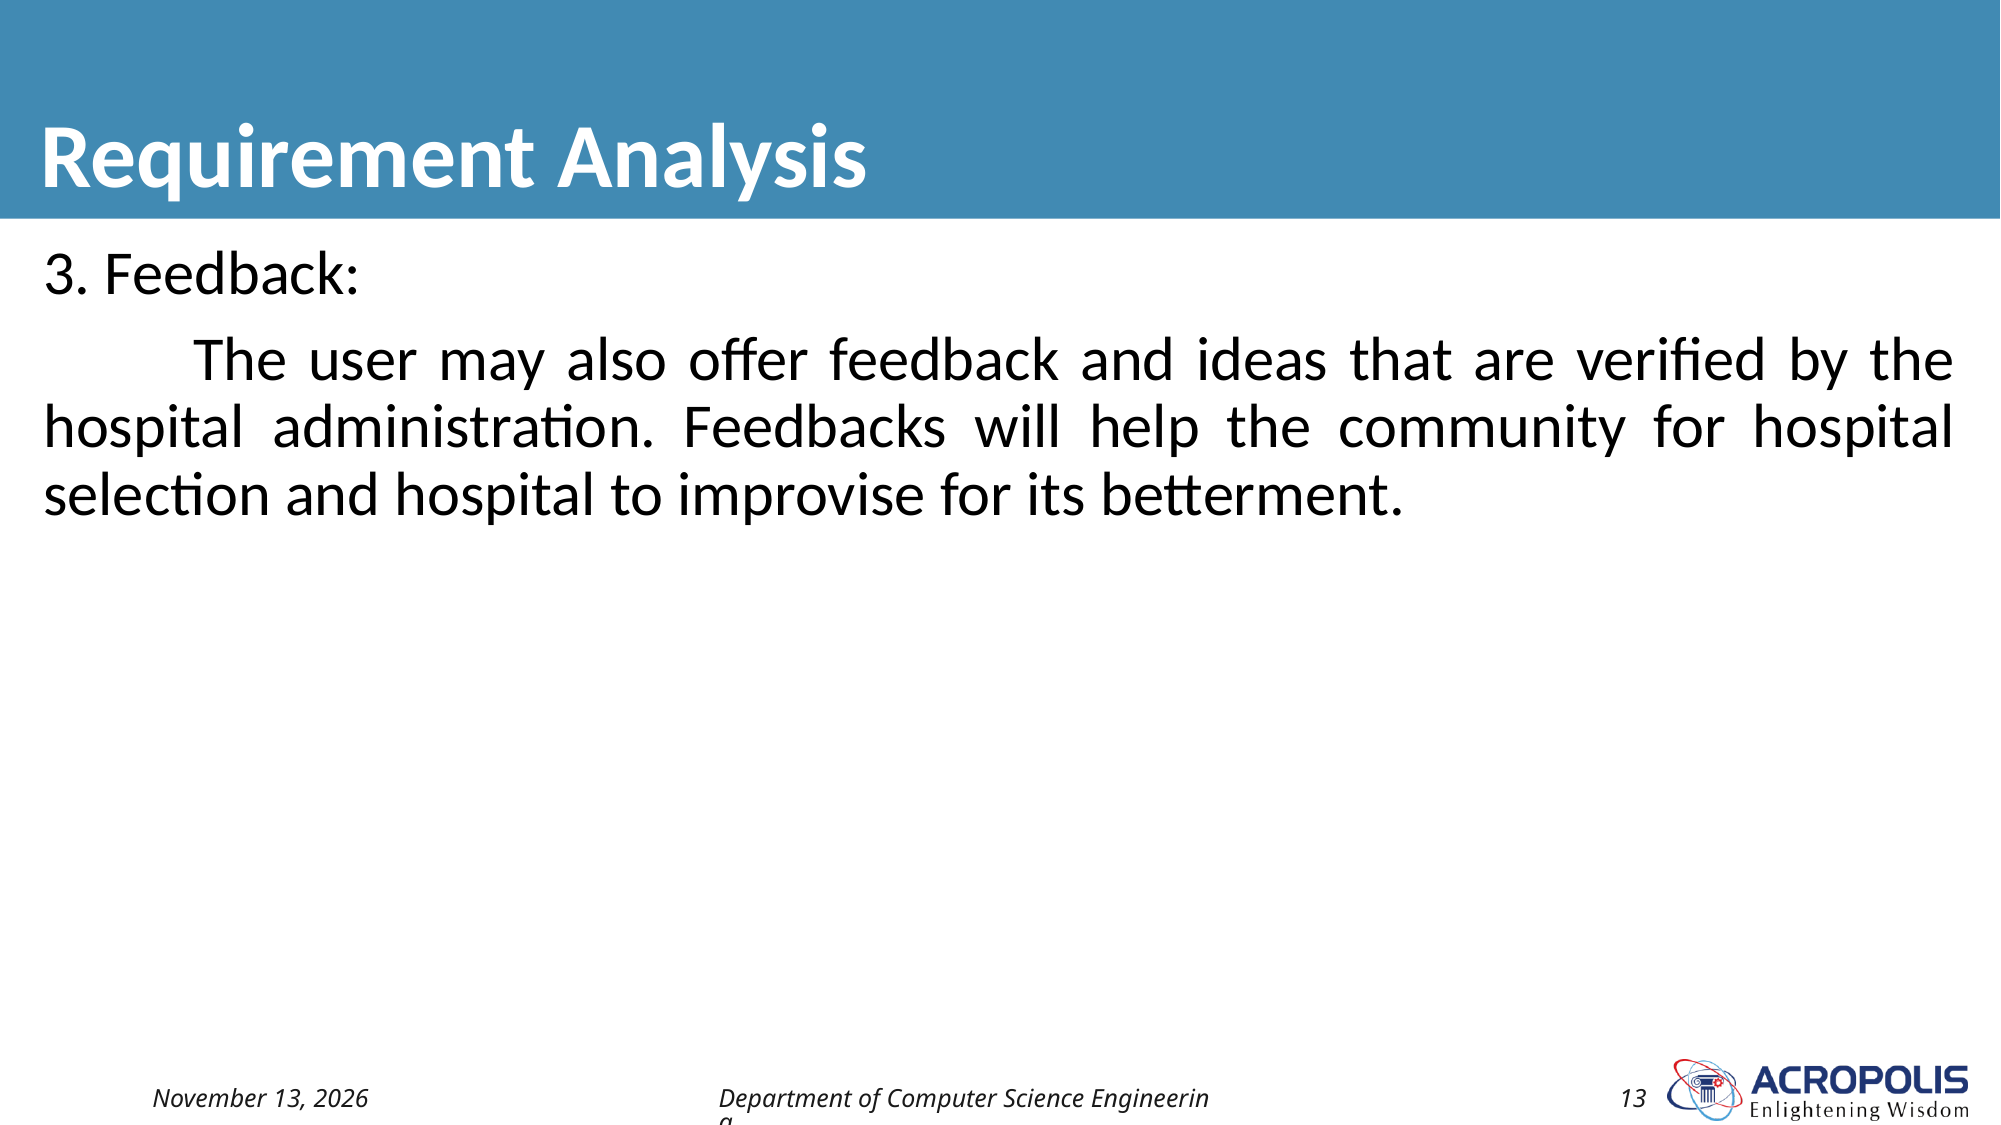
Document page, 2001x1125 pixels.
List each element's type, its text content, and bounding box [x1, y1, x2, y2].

picture [1667, 1072, 1968, 1121]
title Requirement Analysis [25, 0, 1974, 214]
slide_number 13 [1436, 1076, 1662, 1122]
list 3. Feedback: The user may also offer feedback and ideas that are verified by the hospital administration. Feedbacks will help the community for hospital selection and hospital to improvise for its betterment. [28, 232, 1972, 1072]
footer Department of Computer Science Engineering [703, 1076, 1229, 1122]
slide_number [137, 1076, 663, 1122]
